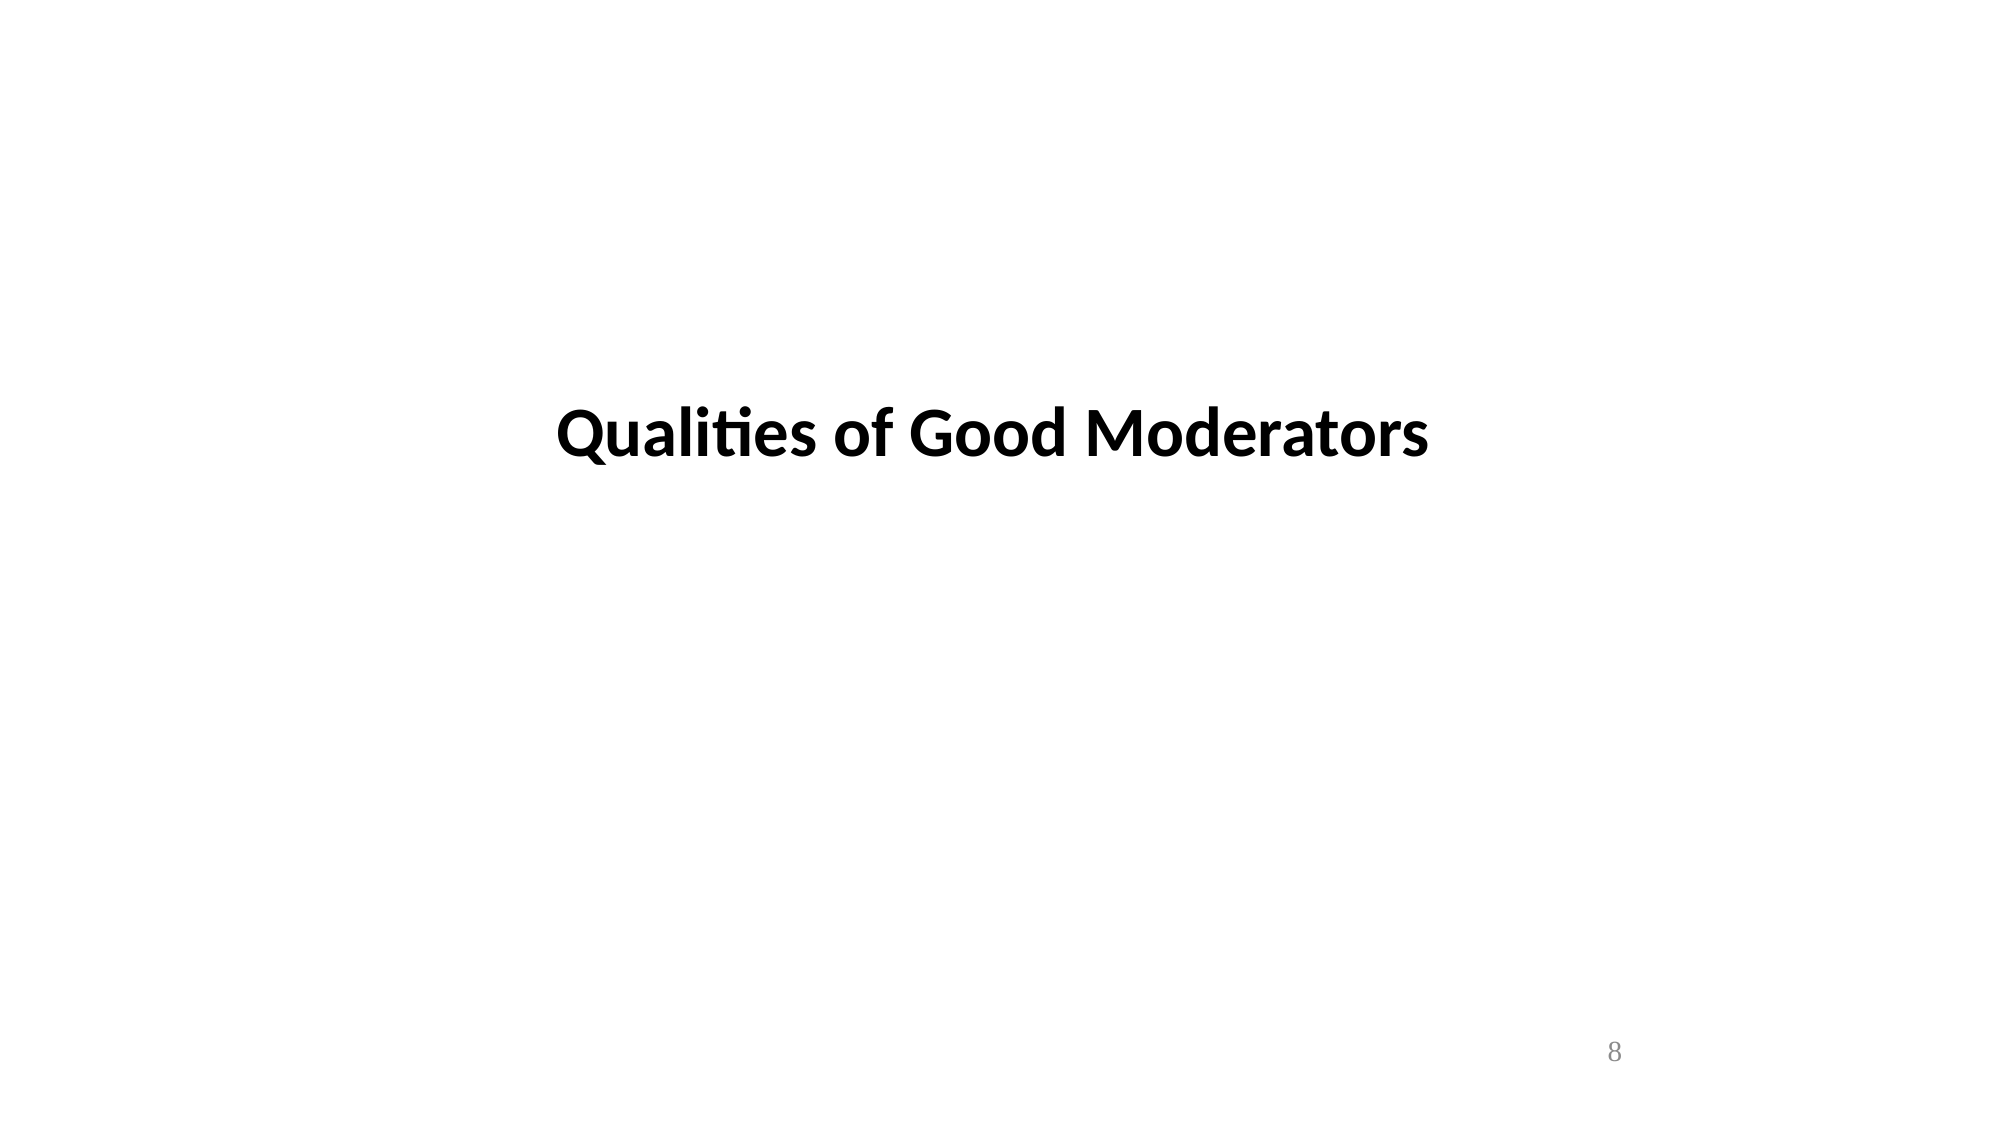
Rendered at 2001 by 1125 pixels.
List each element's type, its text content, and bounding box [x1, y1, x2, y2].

slide_number 8 [1325, 1025, 1638, 1100]
subtitle Qualities of Good Moderators [437, 387, 1550, 660]
title Following slide to be inserted [362, 349, 1638, 591]
